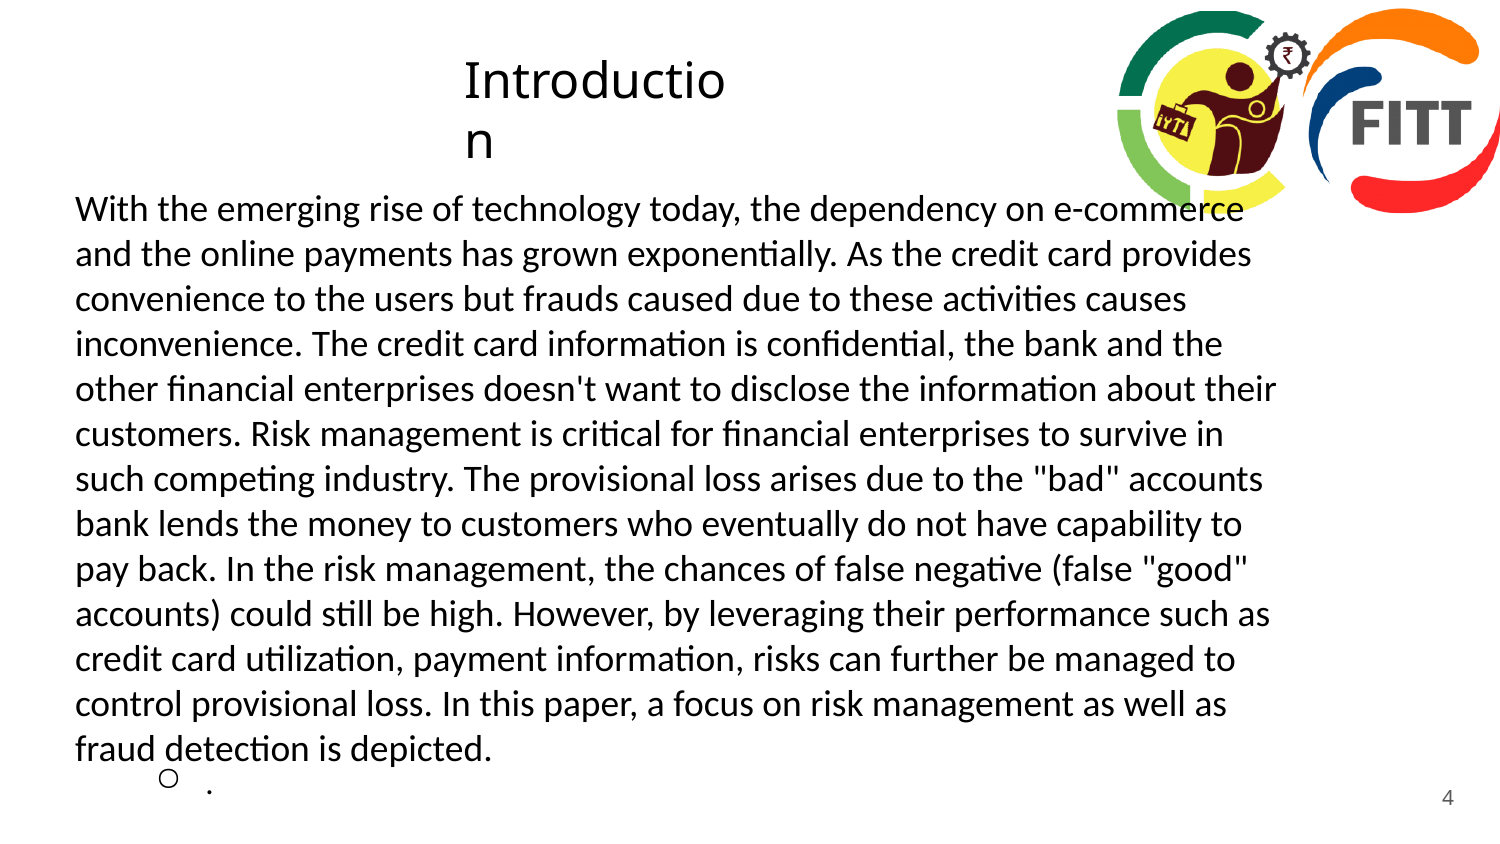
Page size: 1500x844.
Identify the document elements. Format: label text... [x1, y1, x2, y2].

title Introduction [462, 46, 739, 190]
text_box With the emerging rise of technology today, the dependency on e-commerce and the online payments has grown exponentially. As the credit card provides convenience to the users but frauds caused due to these activities causes inconvenience. The credit card information is confidential, the bank and the other financial enterprises doesn't want to disclose the information about their customers. Risk management is critical for financial enterprises to survive in such competing industry. The provisional loss arises due to the "bad" accounts bank lends the money to customers who eventually do not have capability to pay back. In the risk management, the chances of false negative (false "good" accounts) could still be high. However, by leveraging their performance such as credit card utilization, payment information, risks can further be managed to control provisional loss. In this paper, a focus on risk management as well as fraud detection is depicted. . [74, 182, 1288, 801]
slide_number 4 [1435, 784, 1472, 844]
picture [1117, 0, 1500, 234]
